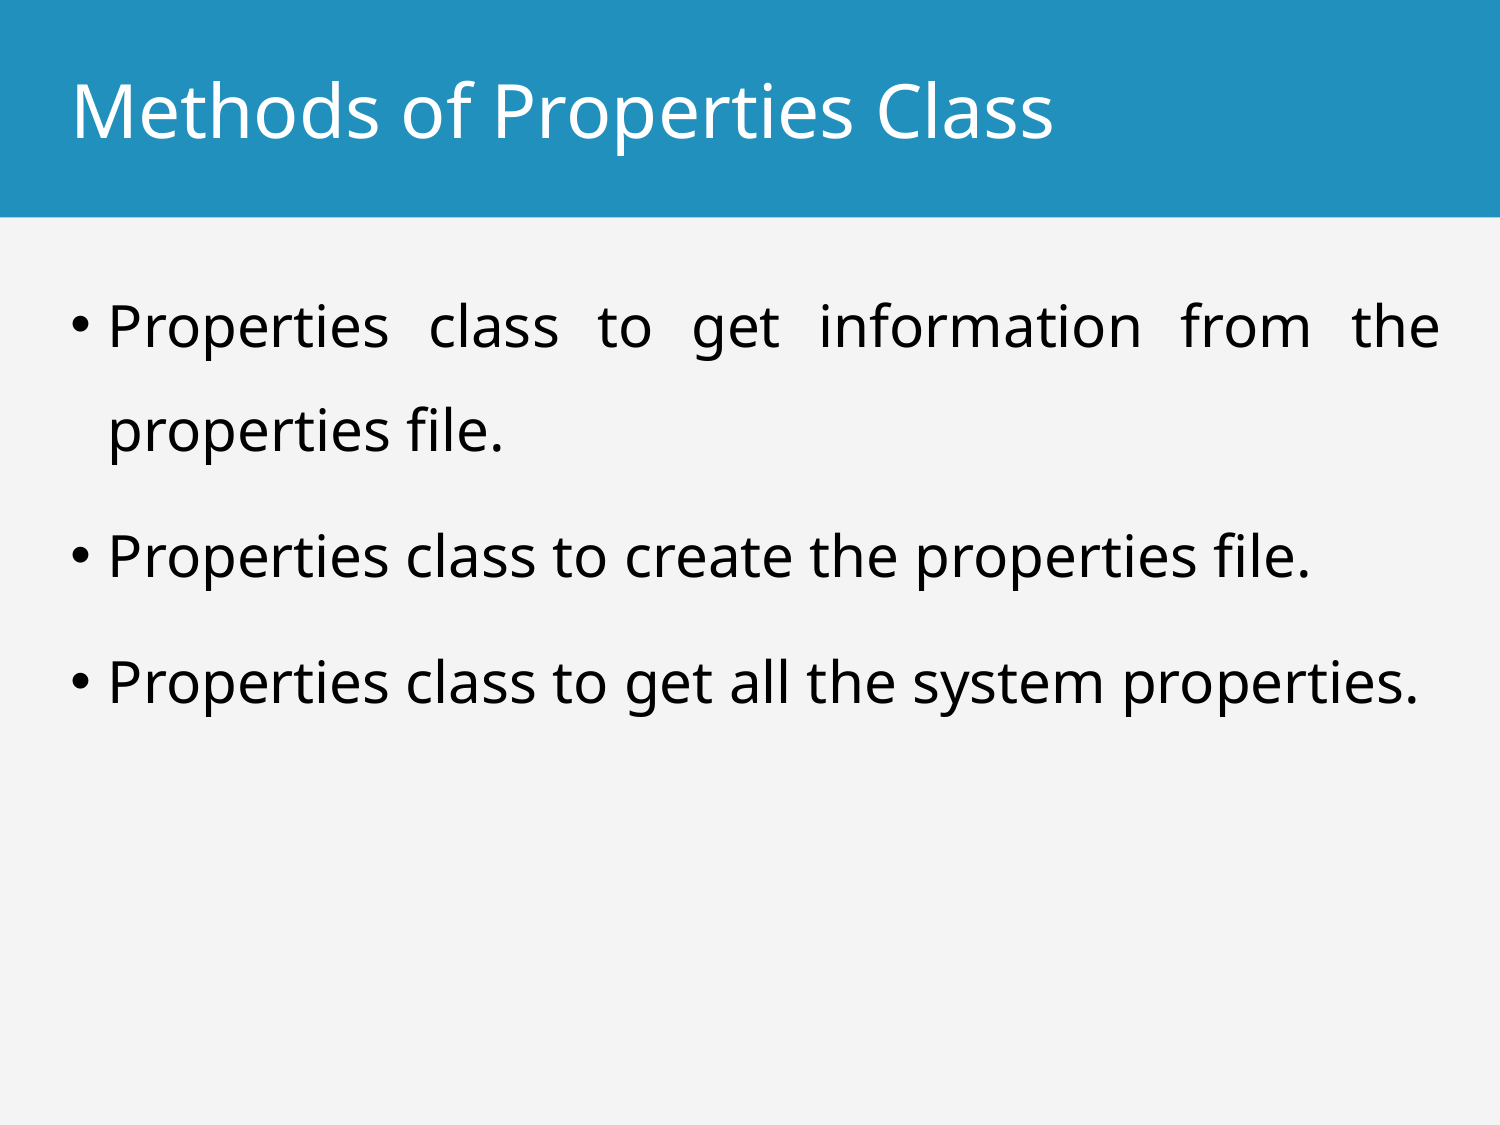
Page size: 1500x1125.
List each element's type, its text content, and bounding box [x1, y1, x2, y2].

title Methods of Properties Class [55, 0, 1350, 218]
list Properties class to get information from the properties file. Properties class to create the properties file. Properties class to get all the system properties. [55, 246, 1457, 1068]
